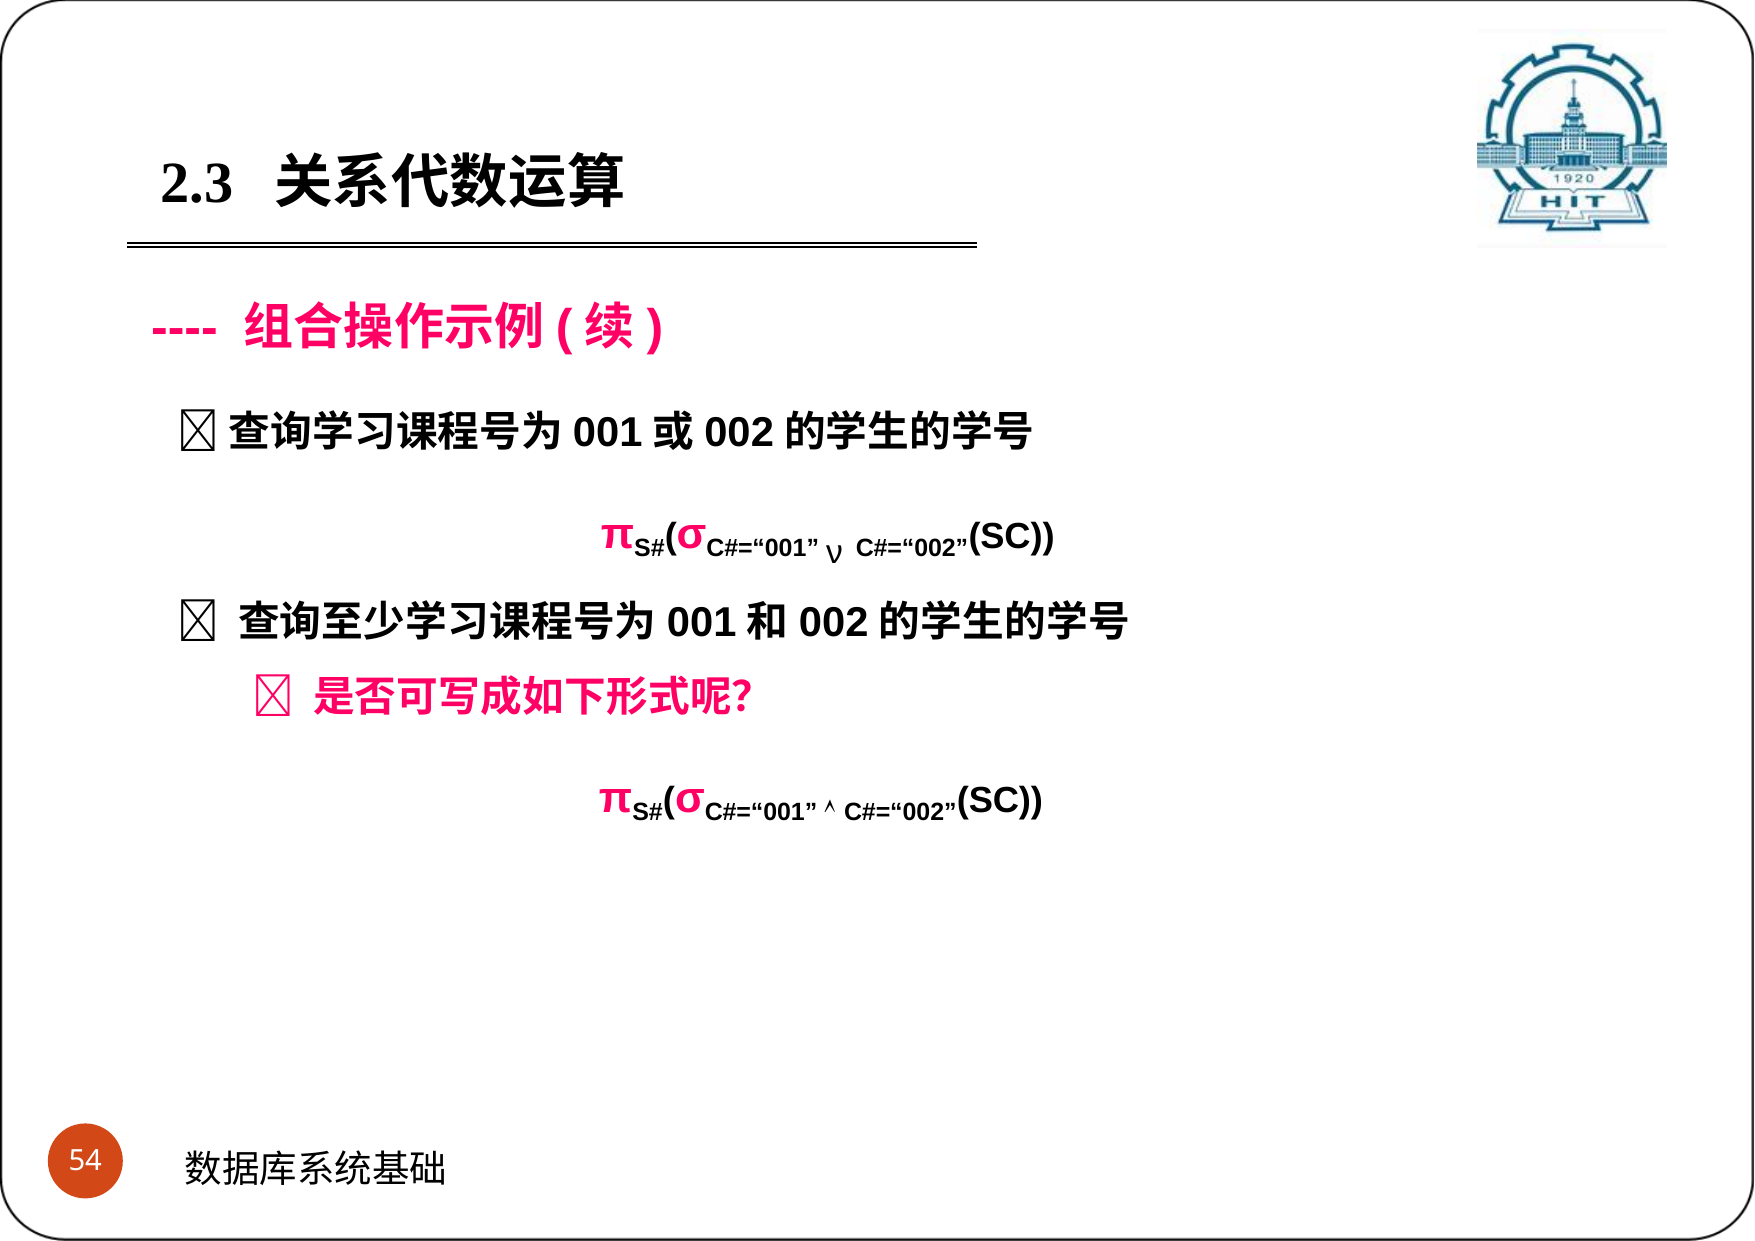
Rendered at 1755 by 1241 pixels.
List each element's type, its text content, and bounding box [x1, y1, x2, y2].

picture [0, 0, 1755, 1241]
text_box 2.3 关系代数运算 ---- 组合操作示例(续) 查询学习课程号为001或002的学生的学号 πS#(σC#=“001” ν C#=“002”(SC))  查询至少学习课程号为001和002的学生的学号  是否可写成如下形式呢？ πS#(σC#=“001”  C#=“002”(SC)) [149, 143, 1165, 836]
